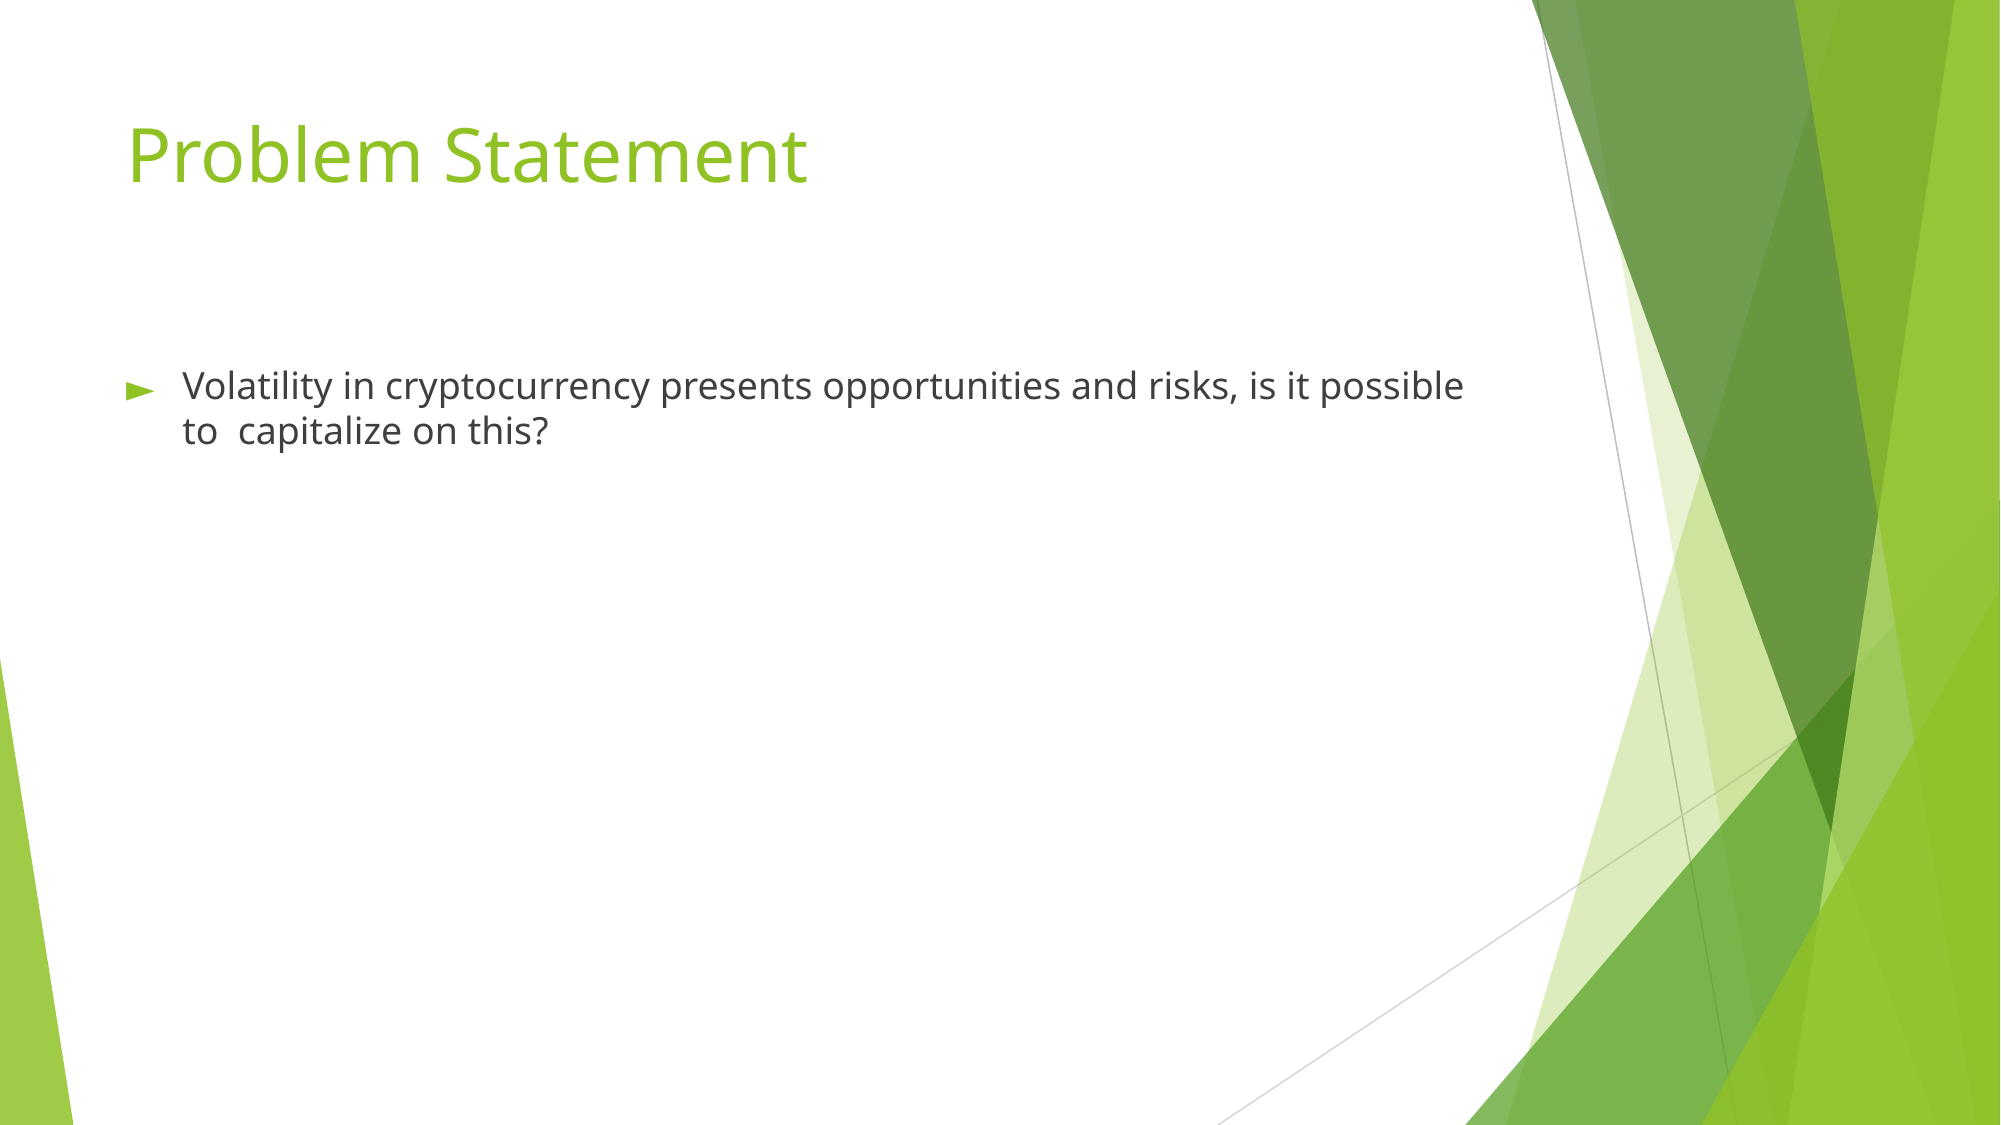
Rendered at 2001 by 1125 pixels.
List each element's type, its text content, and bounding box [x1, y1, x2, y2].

list Volatility in cryptocurrency presents opportunities and risks, is it possible to capitalize on this? [111, 354, 1522, 992]
title Problem Statement [111, 99, 1522, 317]
